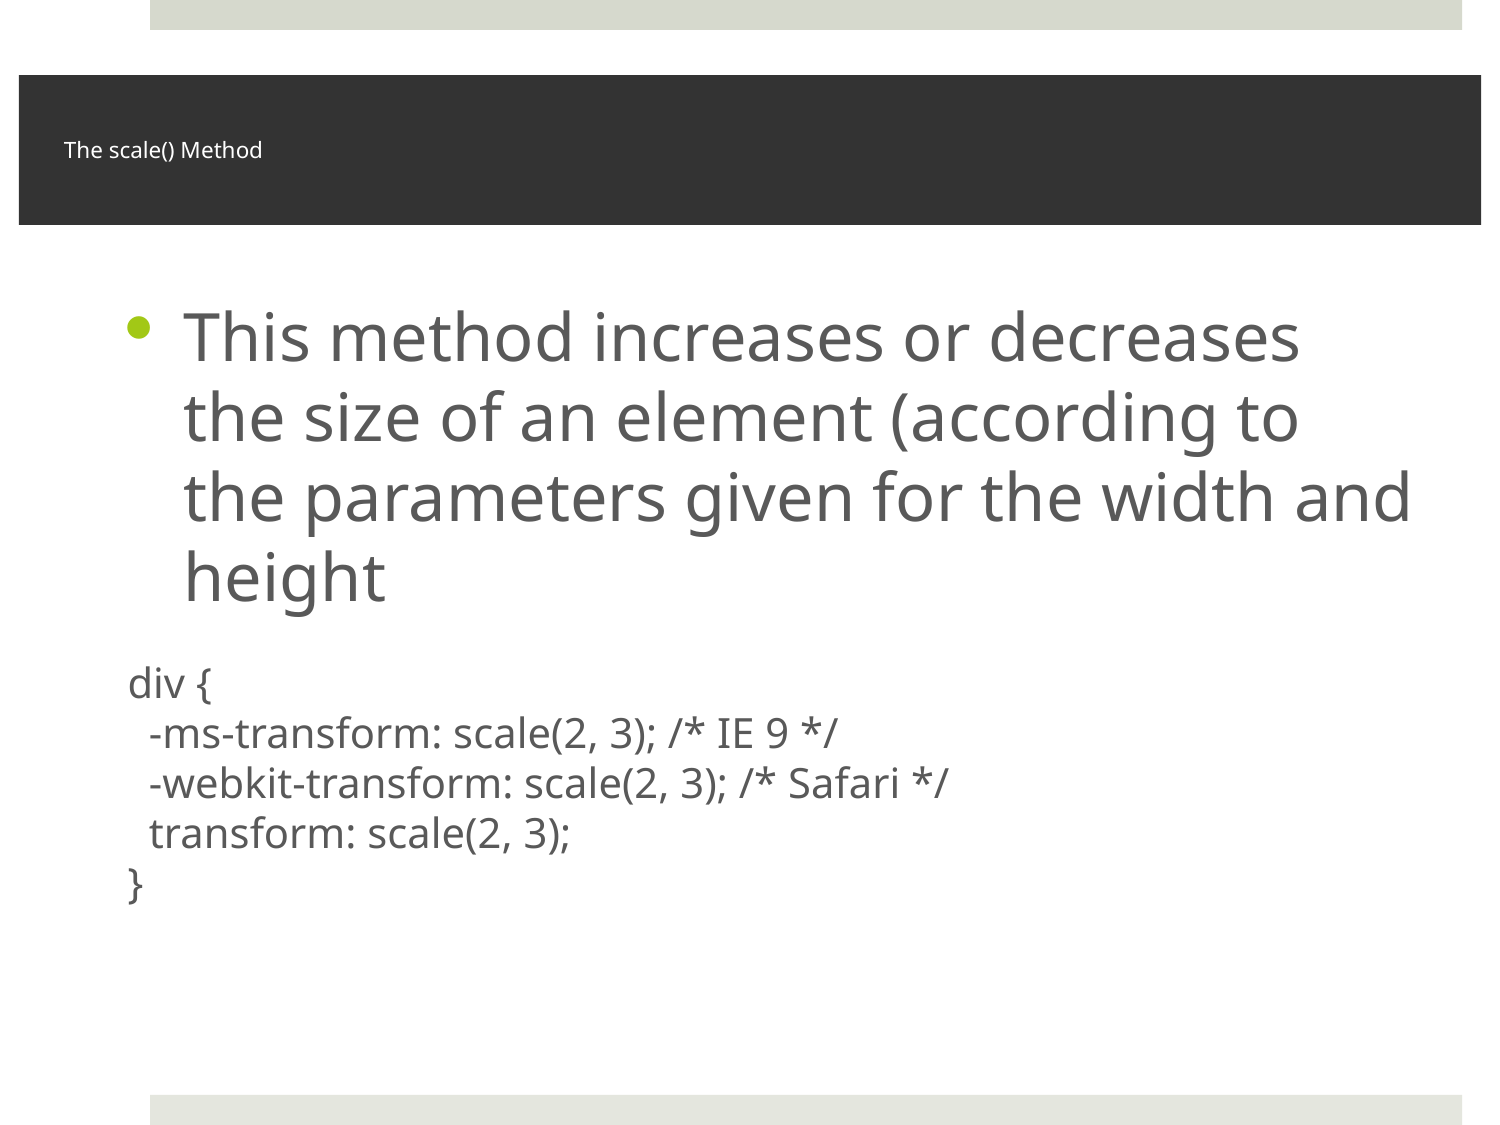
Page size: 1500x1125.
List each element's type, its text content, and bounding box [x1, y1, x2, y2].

title The scale() Method [18, 75, 1482, 225]
list This method increases or decreases the size of an element (according to the parameters given for the width and height div { -ms-transform: scale(2, 3); /* IE 9 */ -webkit-transform: scale(2, 3); /* Safari */ transform: scale(2, 3); } [112, 287, 1432, 988]
